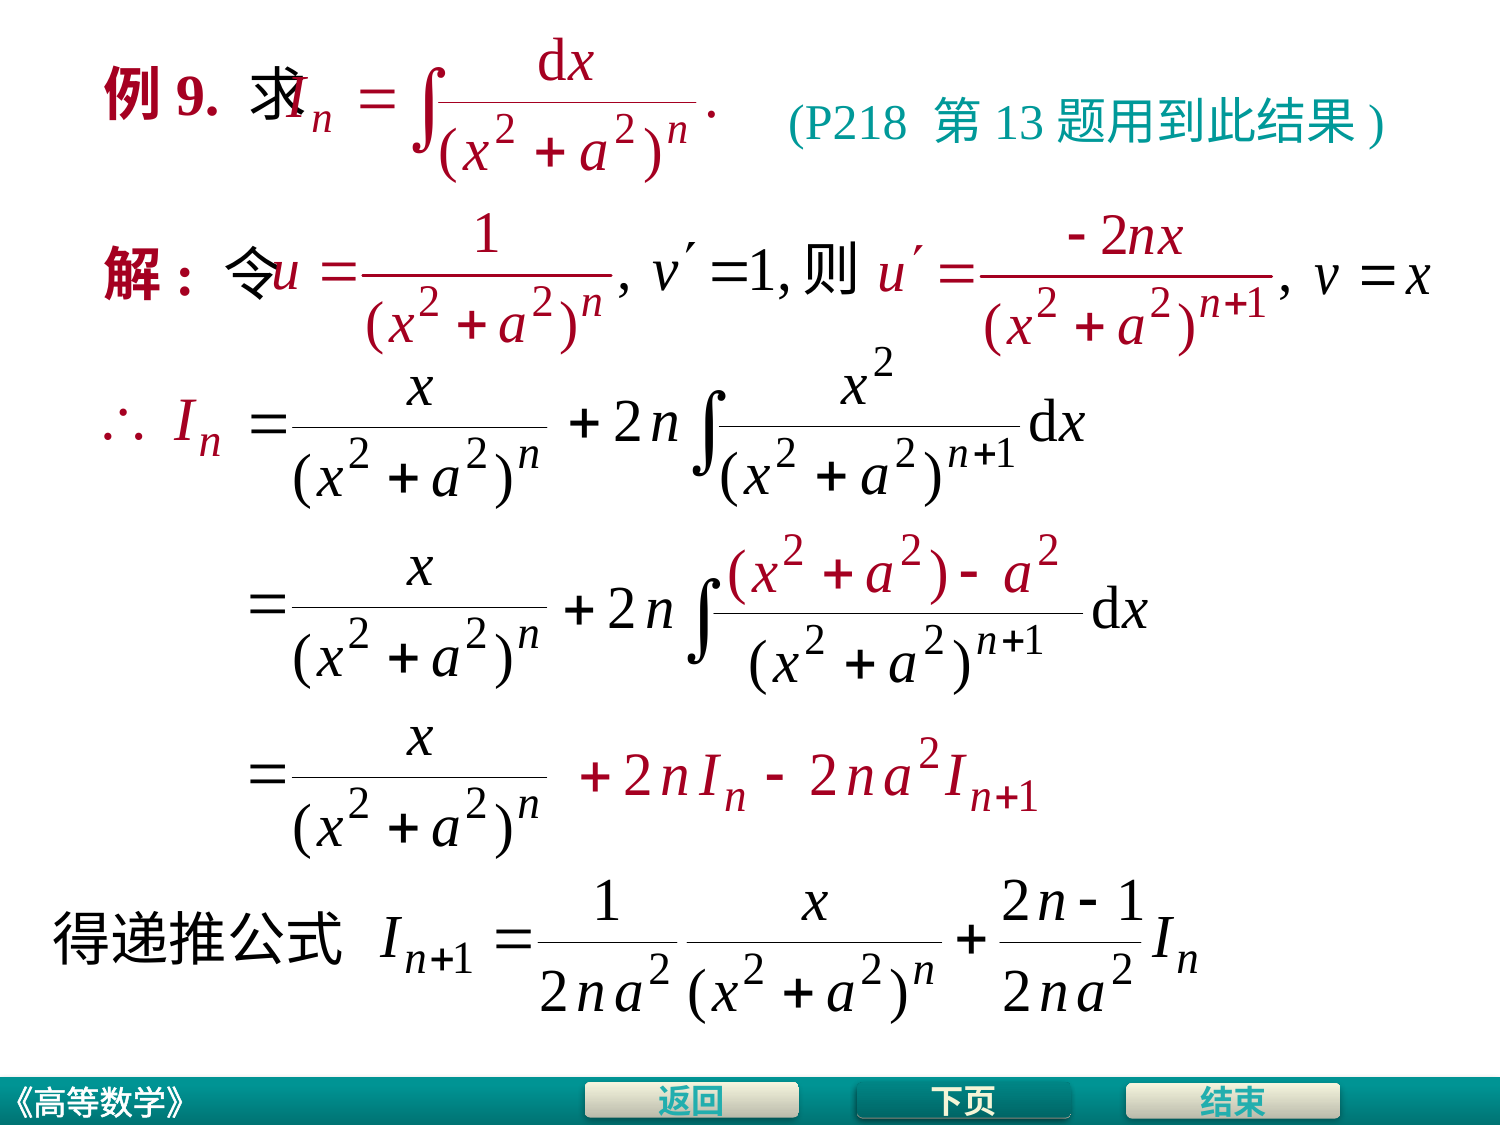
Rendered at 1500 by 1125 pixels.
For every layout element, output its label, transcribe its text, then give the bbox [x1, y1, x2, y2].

text_box 得递推公式 [37, 894, 369, 980]
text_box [1311, 260, 1436, 301]
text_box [875, 204, 1295, 362]
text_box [724, 524, 1063, 611]
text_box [241, 353, 551, 513]
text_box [762, 727, 1038, 816]
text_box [241, 533, 550, 693]
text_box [649, 239, 794, 309]
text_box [269, 203, 635, 361]
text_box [559, 540, 1153, 700]
title 例9. 求 [88, 50, 275, 150]
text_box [281, 28, 717, 188]
text_box 下页 [857, 1082, 1072, 1118]
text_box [564, 338, 1090, 512]
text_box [374, 869, 1203, 1031]
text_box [103, 387, 226, 461]
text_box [574, 742, 751, 816]
text_box 解: 令 [88, 229, 264, 315]
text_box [241, 703, 550, 863]
text_box 则 [787, 224, 870, 310]
text_box (P218 第13题用到此结果) [785, 83, 1388, 149]
